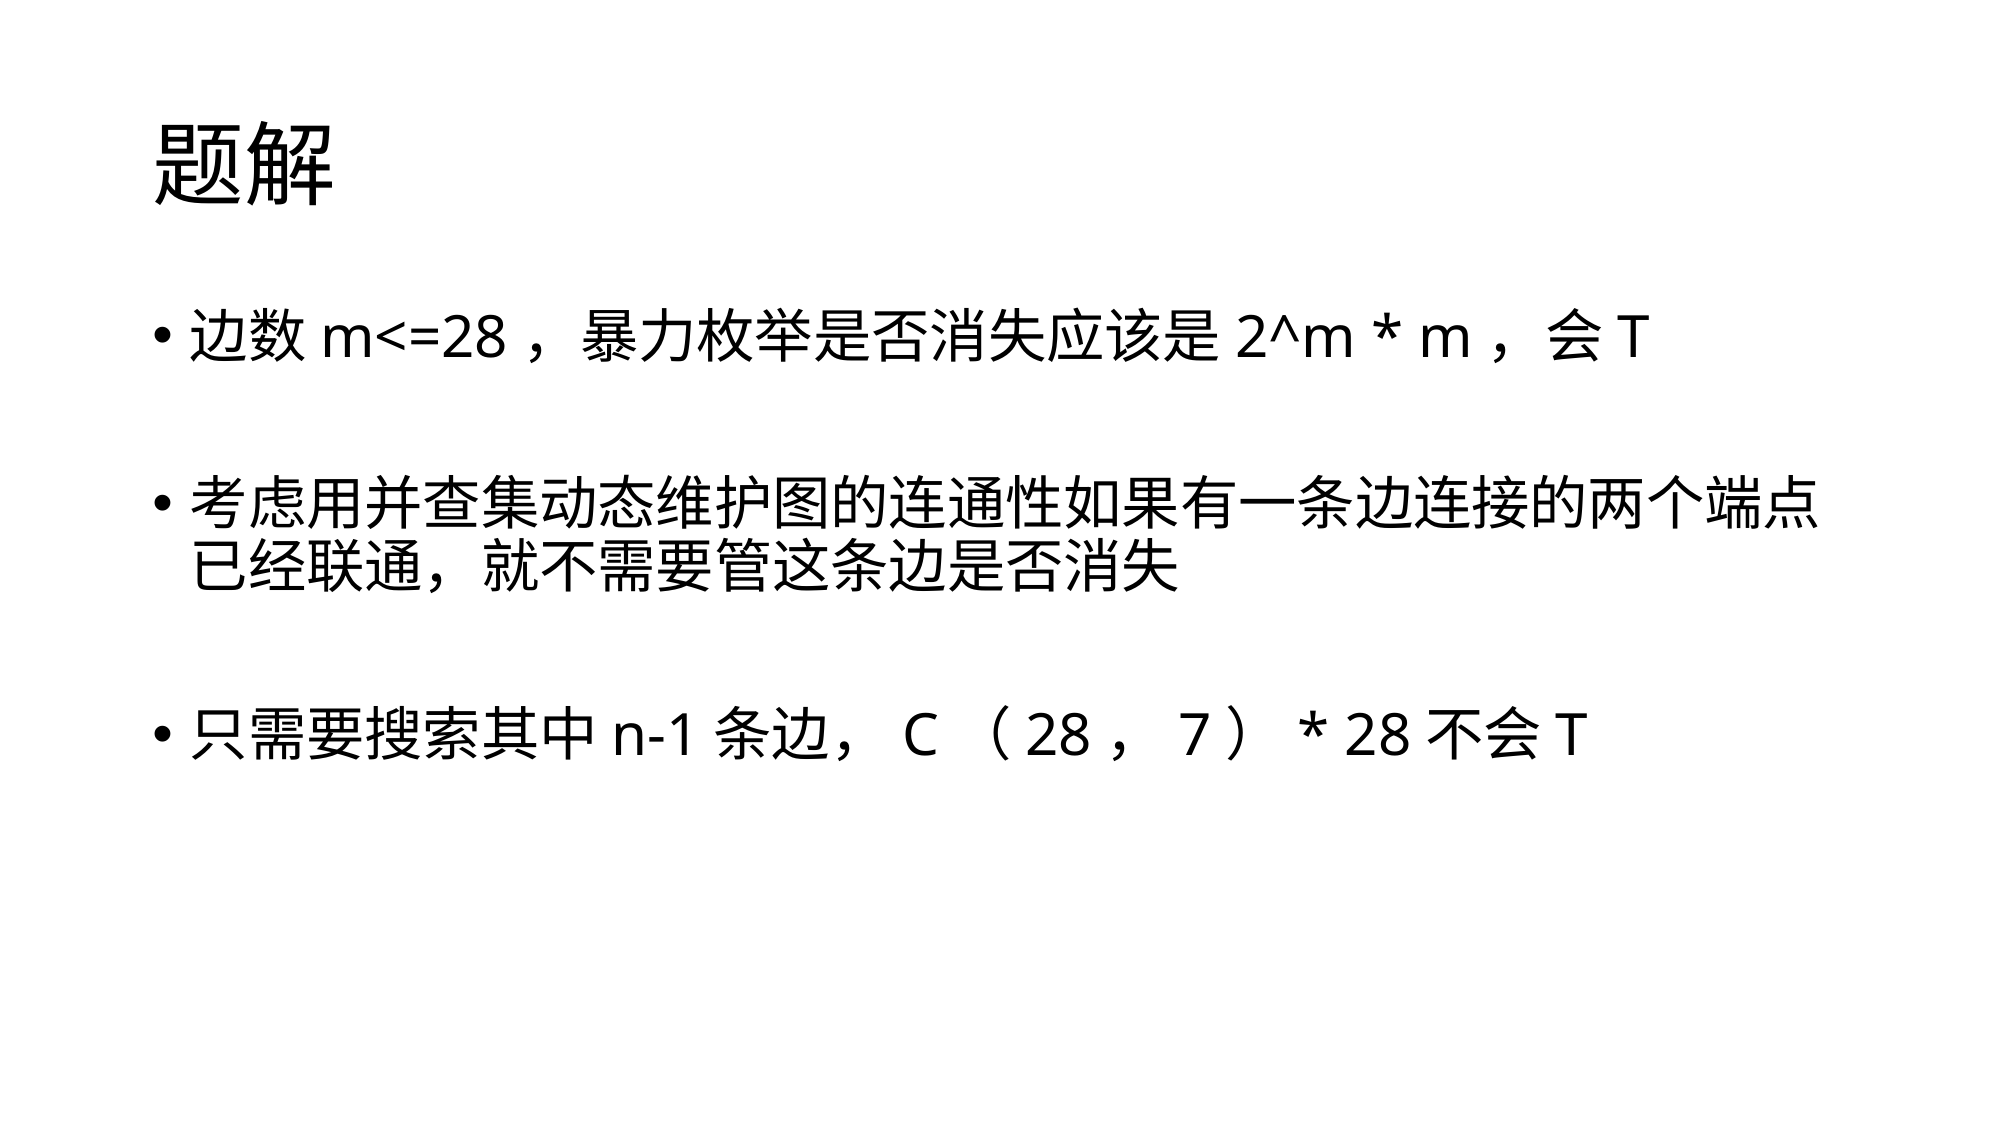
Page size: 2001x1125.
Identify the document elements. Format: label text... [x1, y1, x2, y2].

list 边数m<=28，暴力枚举是否消失应该是2^m * m，会T 考虑用并查集动态维护图的连通性如果有一条边连接的两个端点已经联通，就不需要管这条边是否消失 只需要搜索其中n-1条边，C（28，7）* 28不会T [137, 299, 1863, 1014]
title 题解 [137, 59, 1863, 278]
